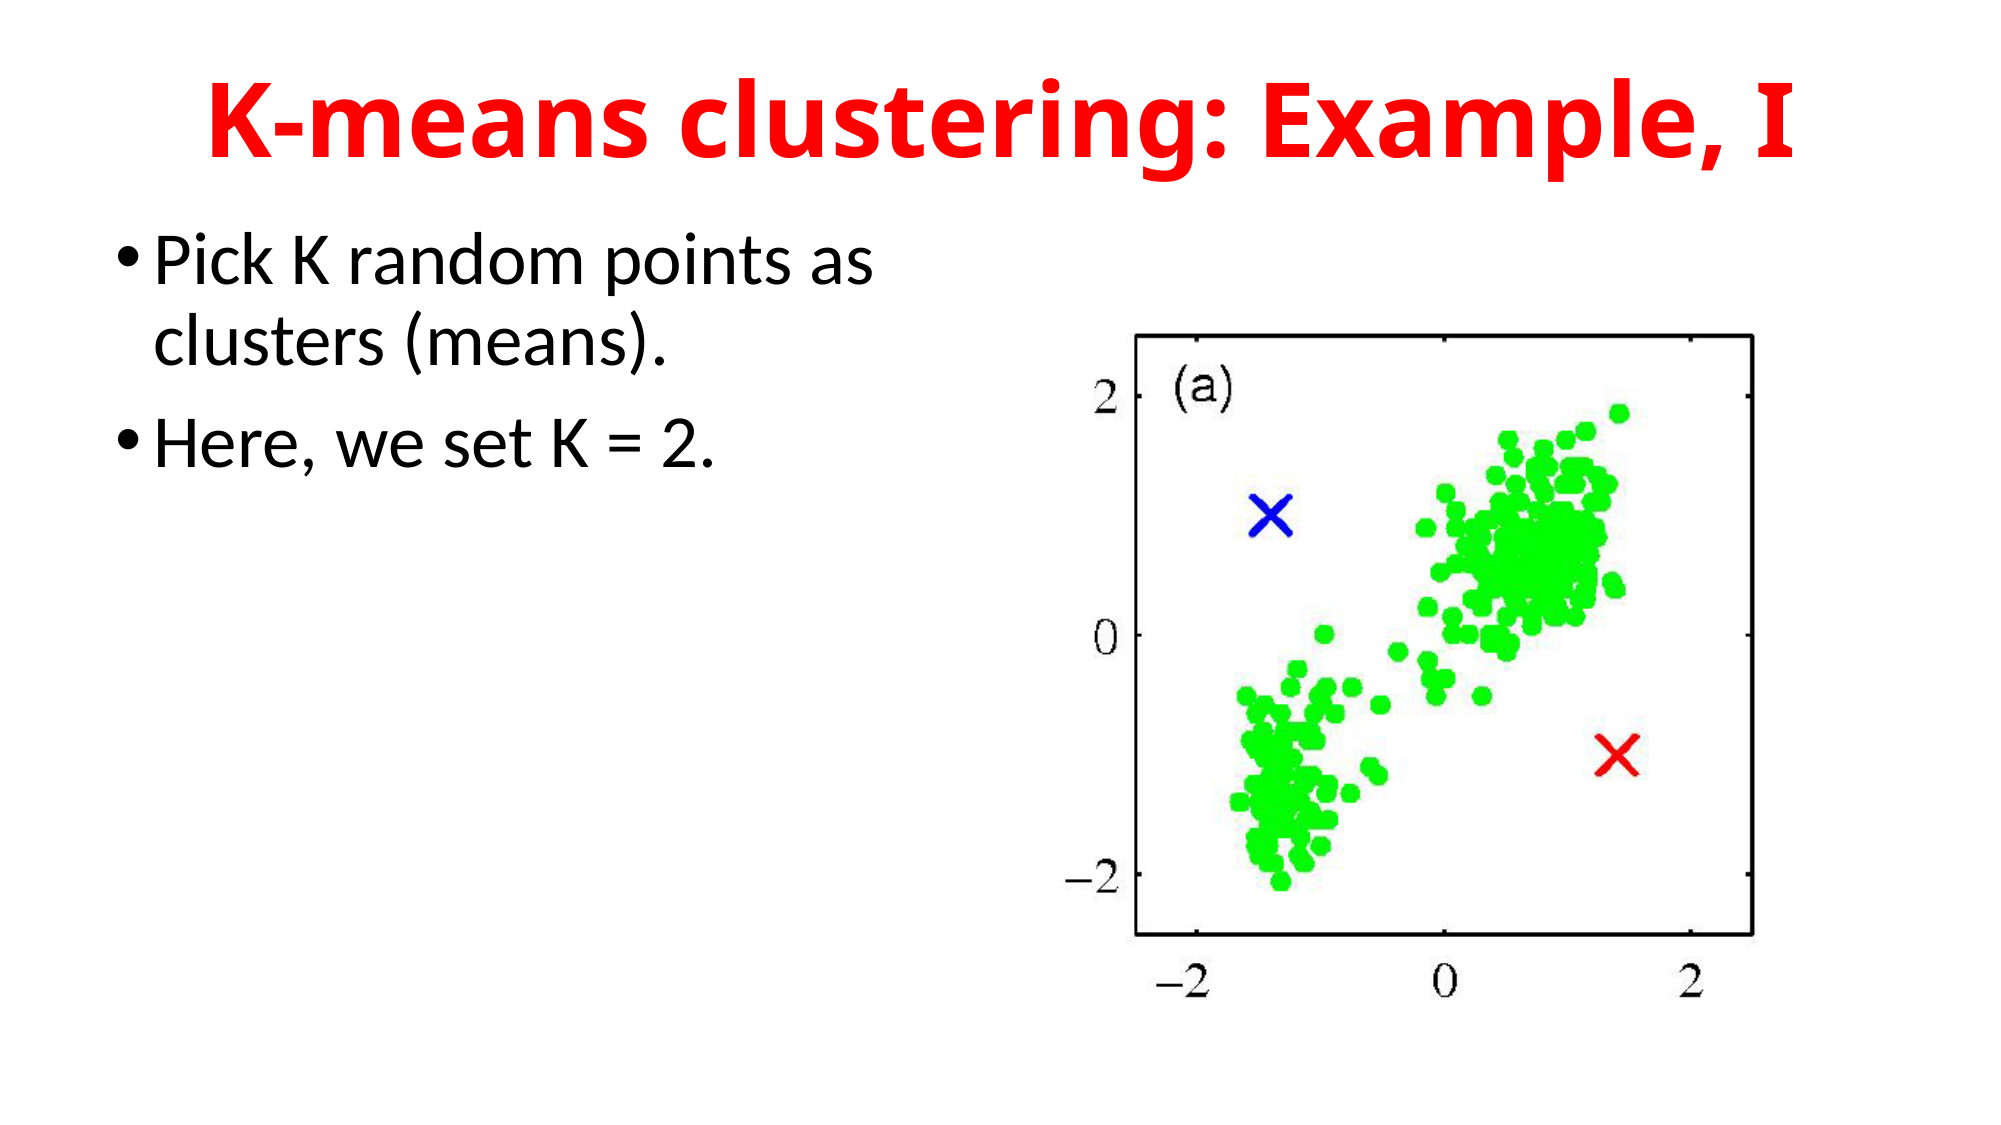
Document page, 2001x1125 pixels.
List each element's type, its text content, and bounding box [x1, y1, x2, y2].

list Pick K random points as clusters (means). Here, we set K = 2. [100, 212, 999, 1100]
title K-means clustering: Example, I [137, 59, 1863, 189]
picture [1050, 300, 1782, 1011]
